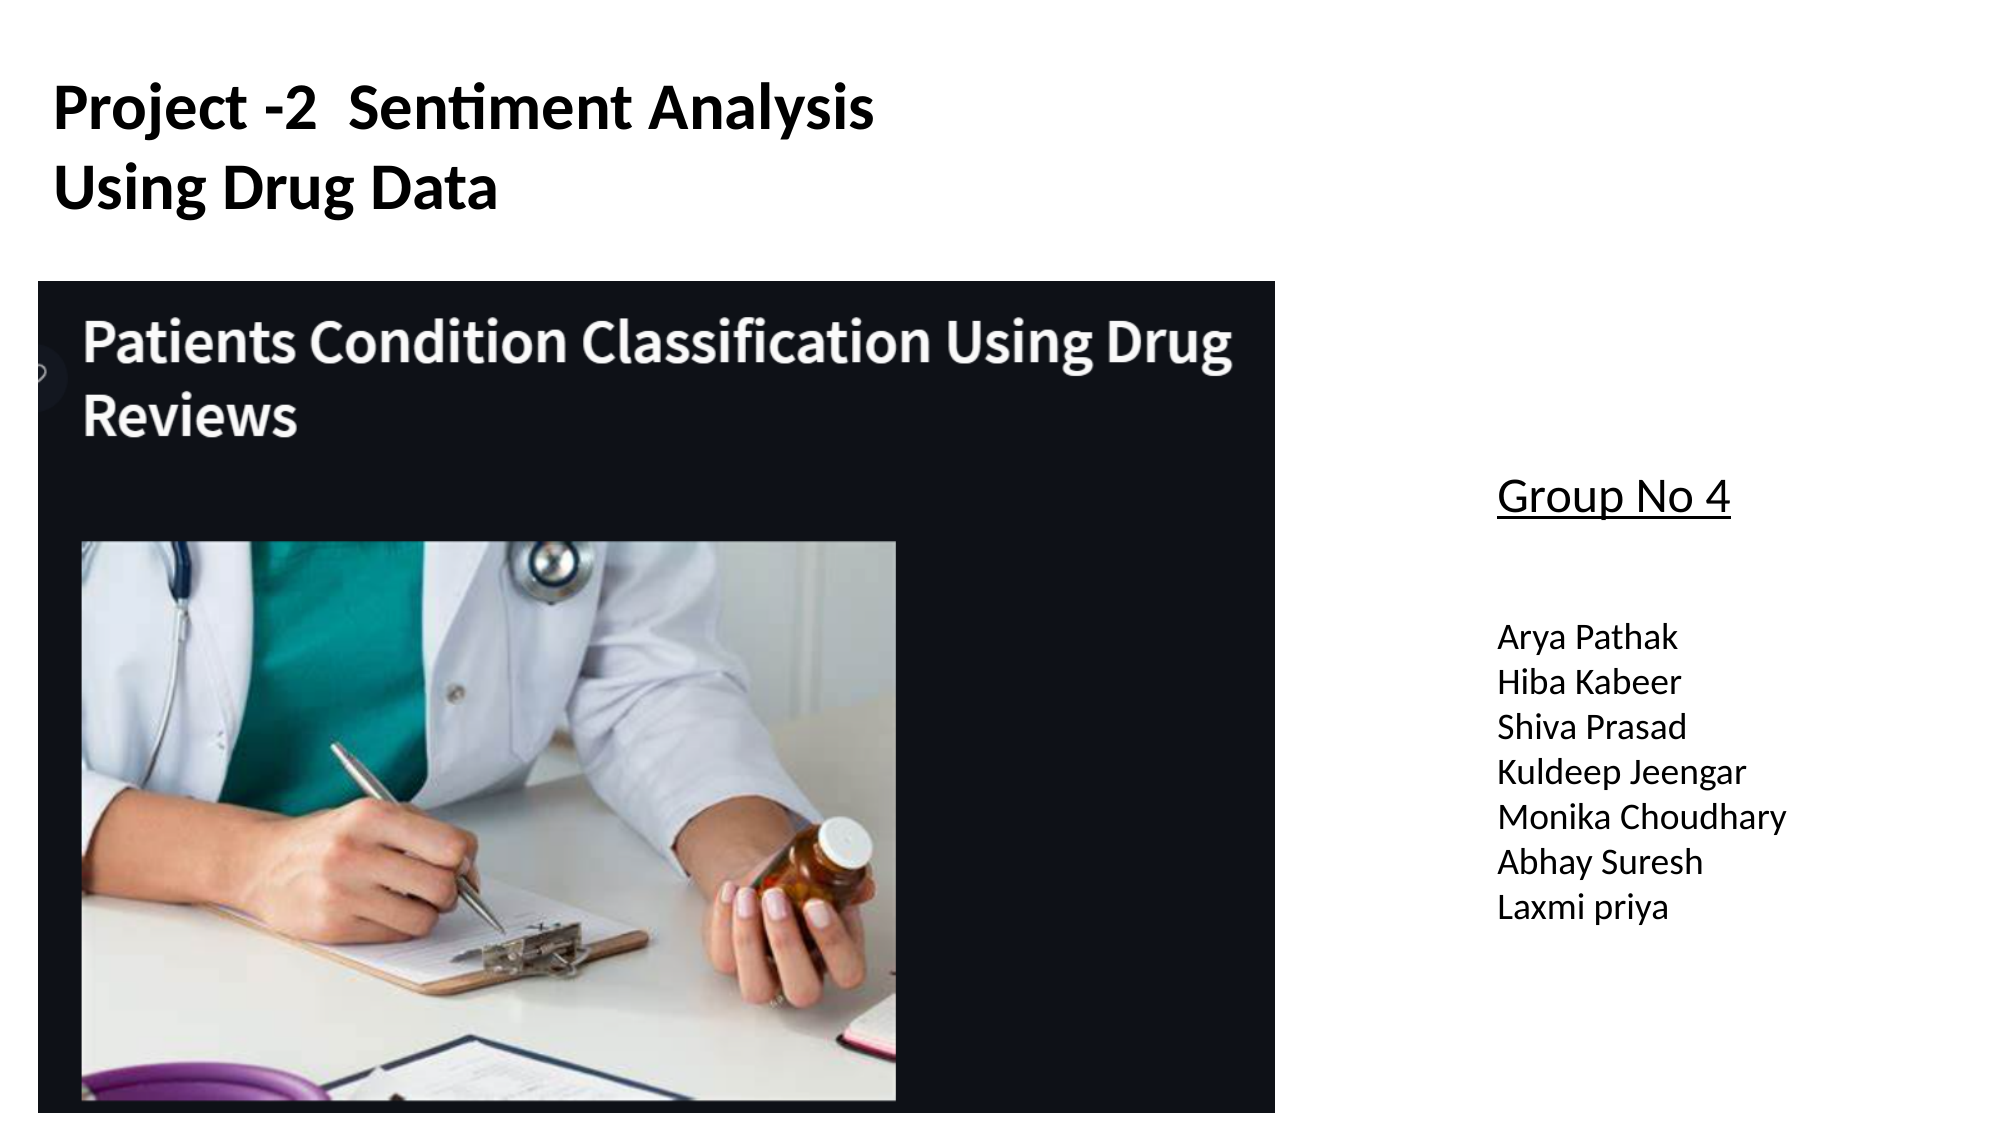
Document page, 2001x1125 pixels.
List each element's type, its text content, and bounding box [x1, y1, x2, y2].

text_box Project -2 Sentiment Analysis Using Drug Data [38, 55, 930, 231]
text_box Group No 4 Arya Pathak Hiba Kabeer Shiva Prasad Kuldeep Jeengar Monika Choudhary Abhay Suresh Laxmi priya [1482, 454, 1935, 935]
picture [38, 281, 1275, 1113]
